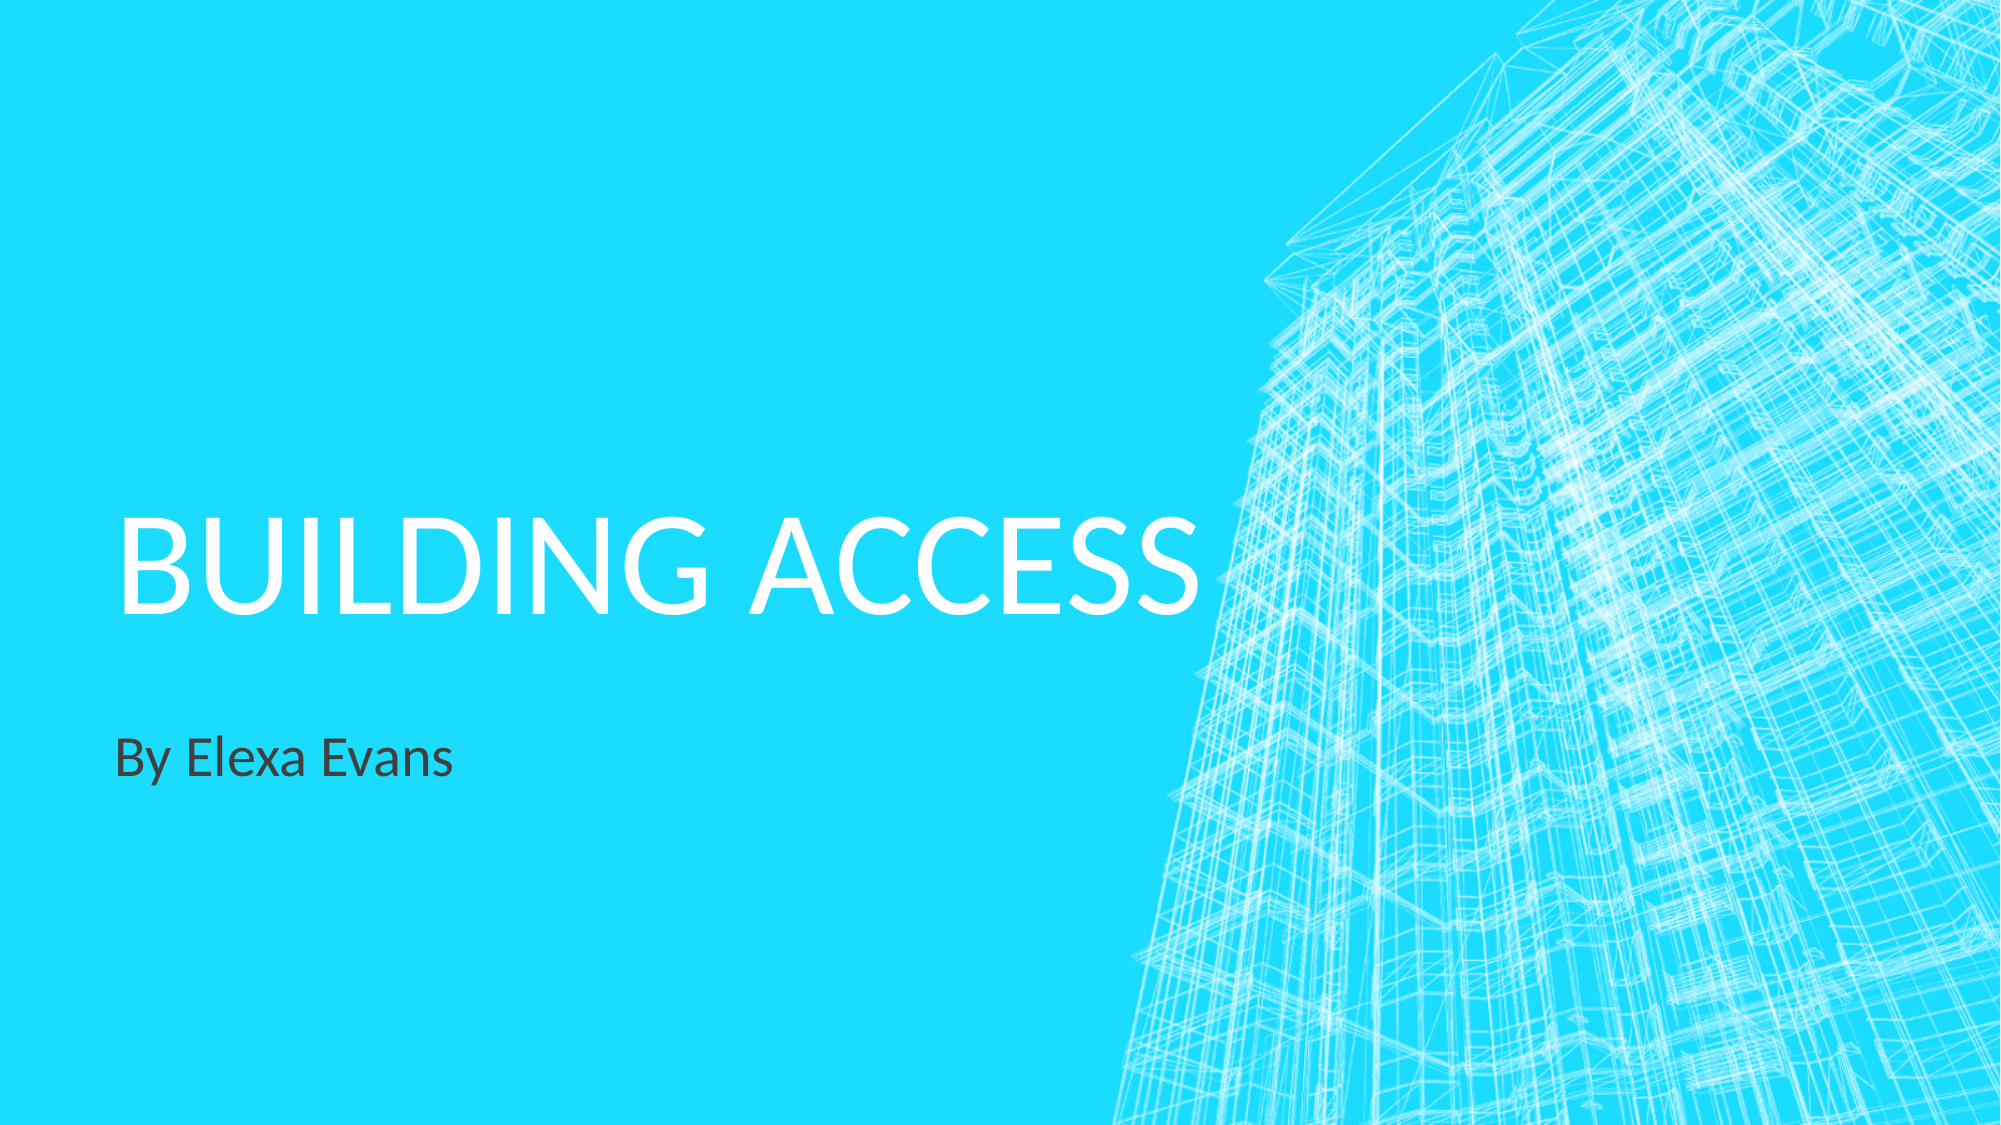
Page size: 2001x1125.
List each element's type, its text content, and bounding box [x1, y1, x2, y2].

title Building access [99, 123, 1225, 648]
picture [0, 0, 2001, 1125]
subtitle By Elexa Evans [99, 648, 1225, 829]
